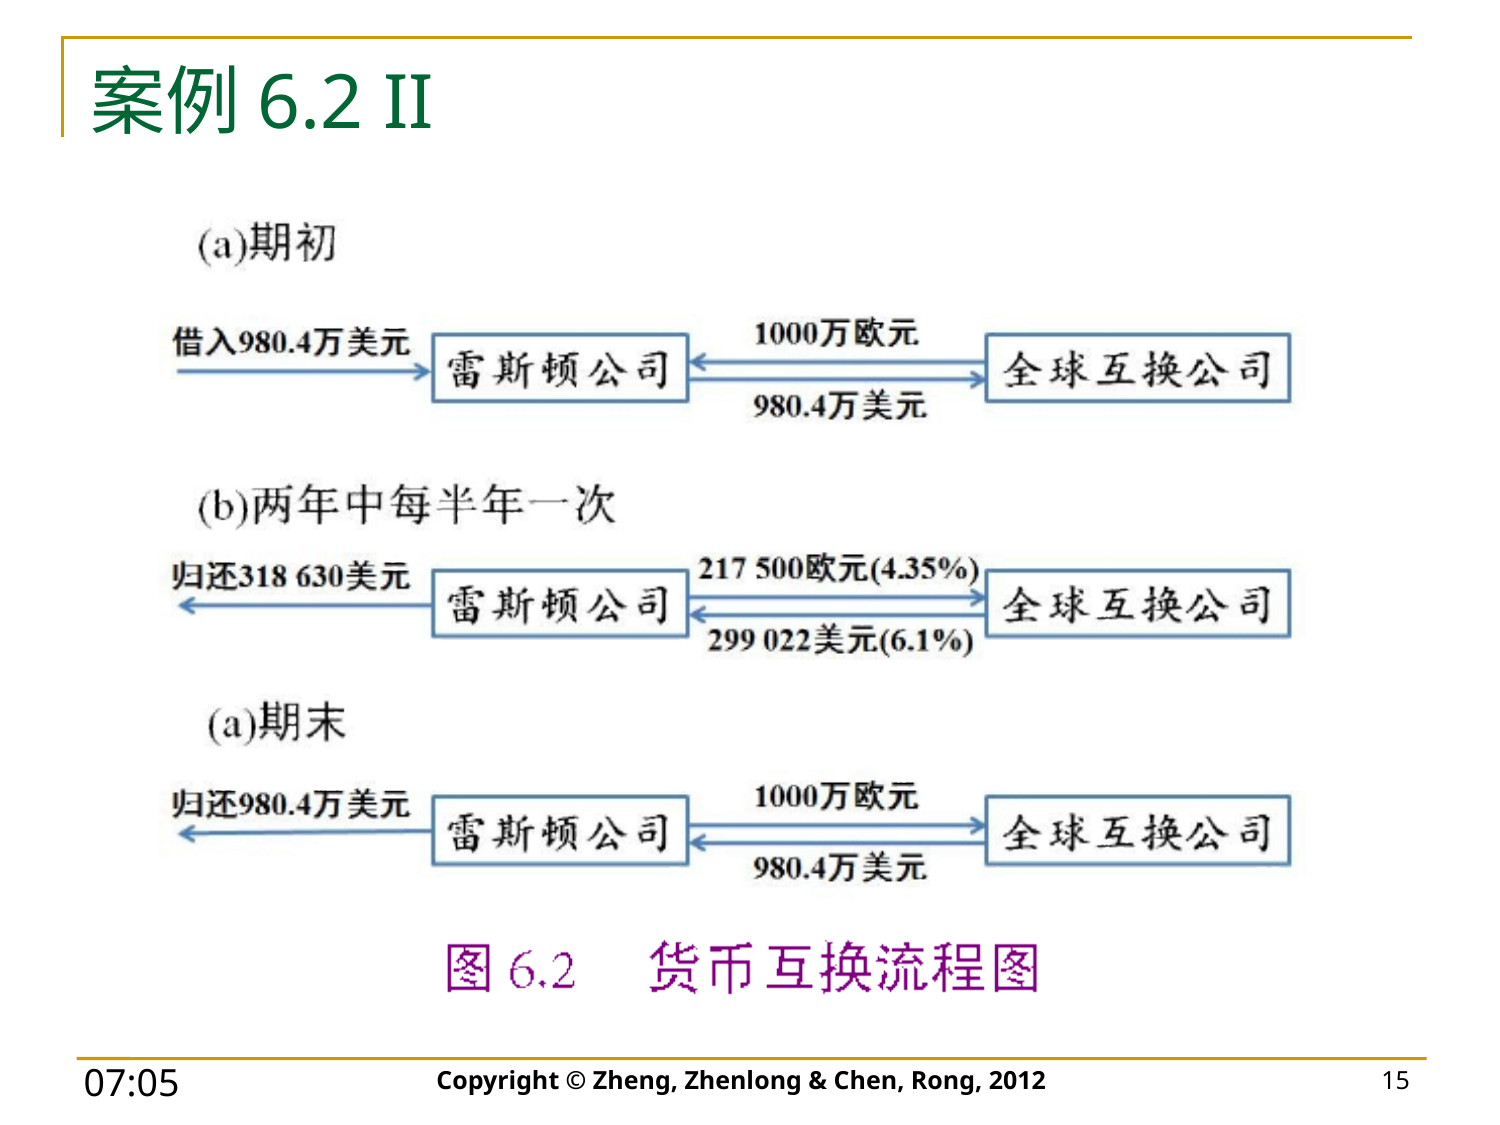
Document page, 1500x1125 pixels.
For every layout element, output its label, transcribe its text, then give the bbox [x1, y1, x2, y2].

title 案例6.2 II [74, 45, 1426, 233]
slide_number 15 [1074, 1030, 1426, 1107]
footer Copyright © Zheng, Zhenlong & Chen, Rong, 2012 [296, 1030, 1074, 1107]
picture [147, 207, 1306, 1015]
